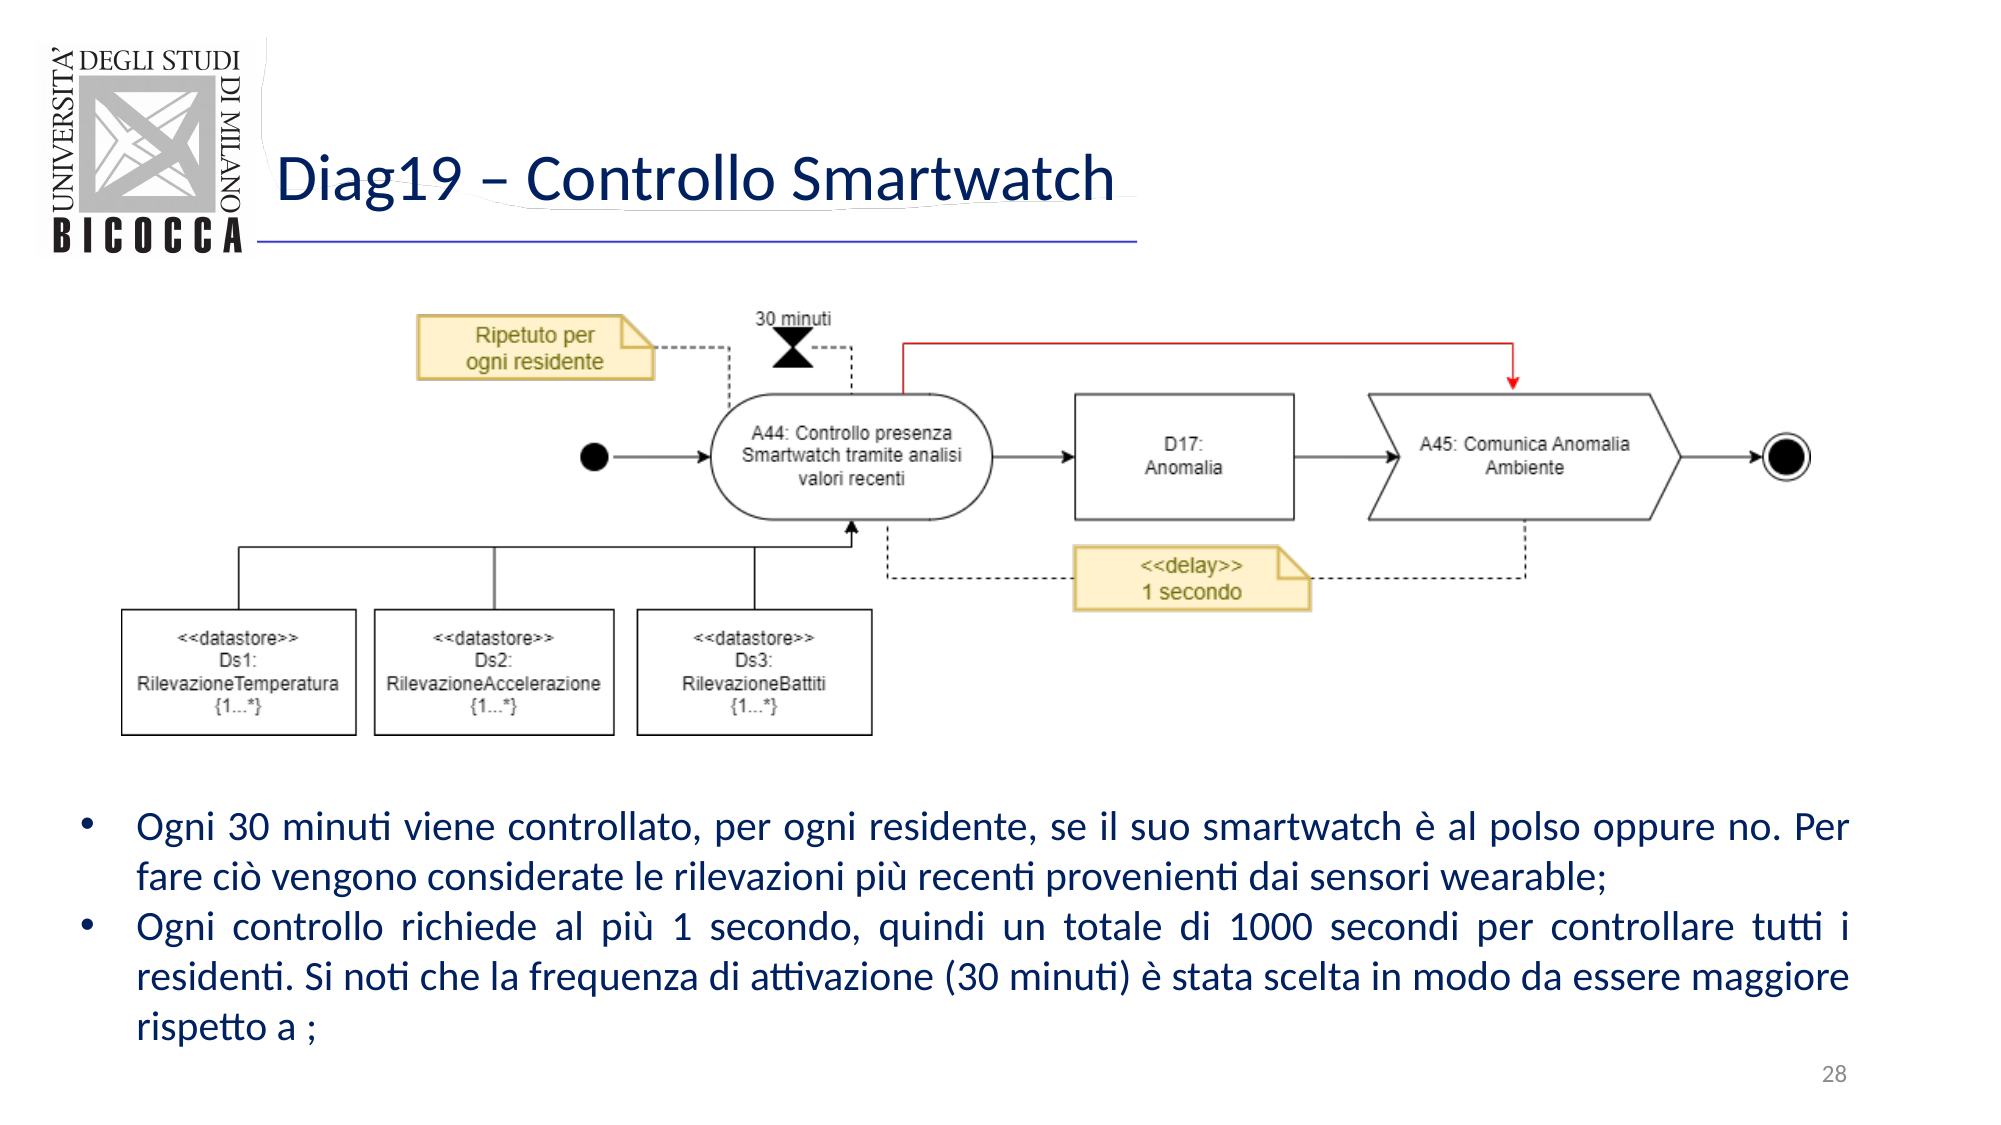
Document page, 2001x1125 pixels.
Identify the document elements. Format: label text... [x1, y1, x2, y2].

picture [121, 296, 1811, 736]
picture [35, 37, 1138, 261]
slide_number 28 [1412, 1042, 1863, 1103]
